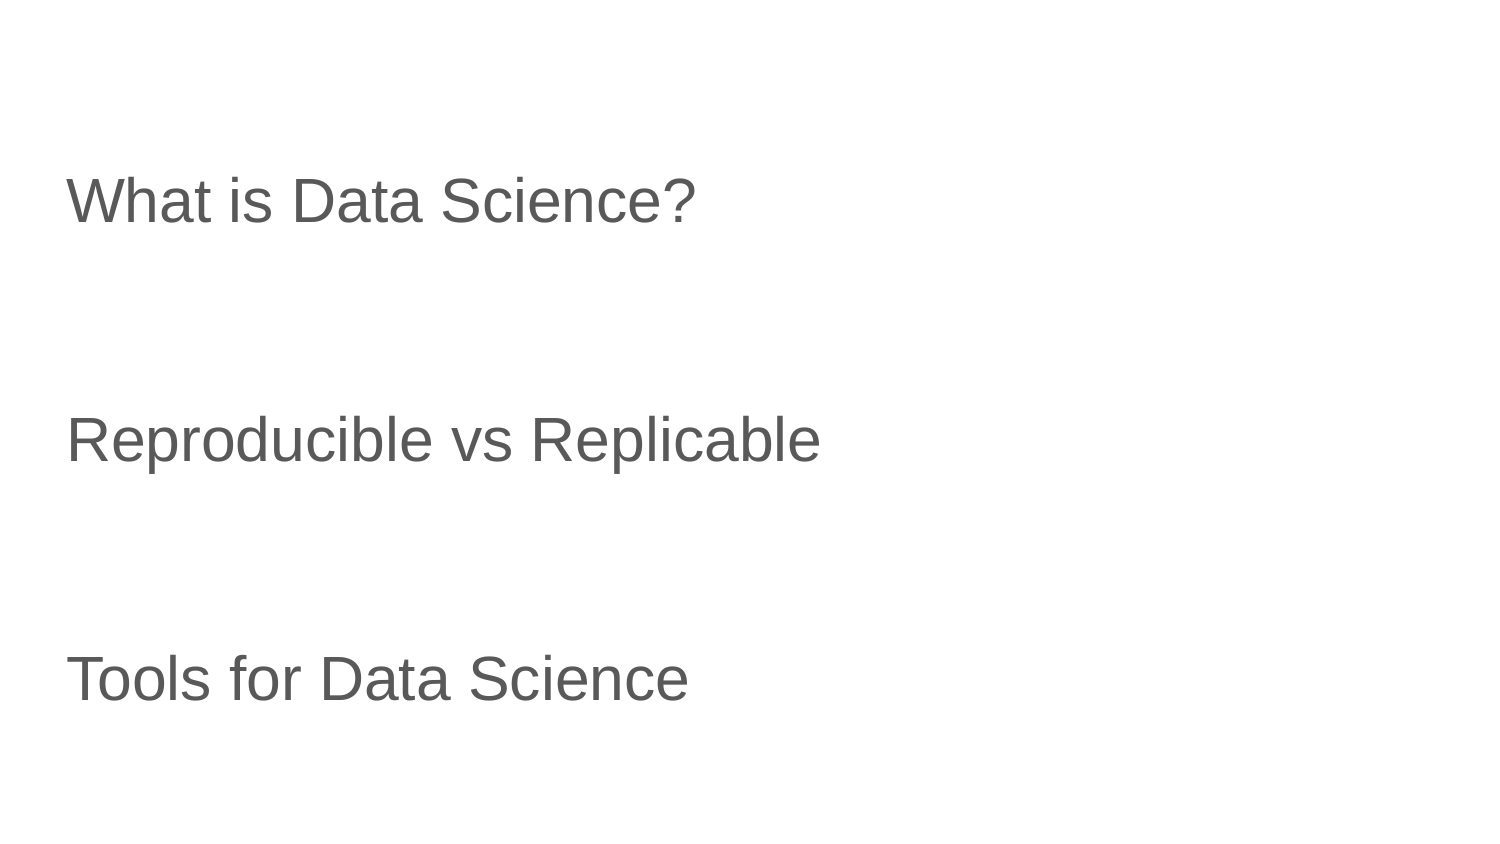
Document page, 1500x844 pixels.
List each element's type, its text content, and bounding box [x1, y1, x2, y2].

list What is Data Science? Reproducible vs Replicable Tools for Data Science [51, 55, 1449, 812]
